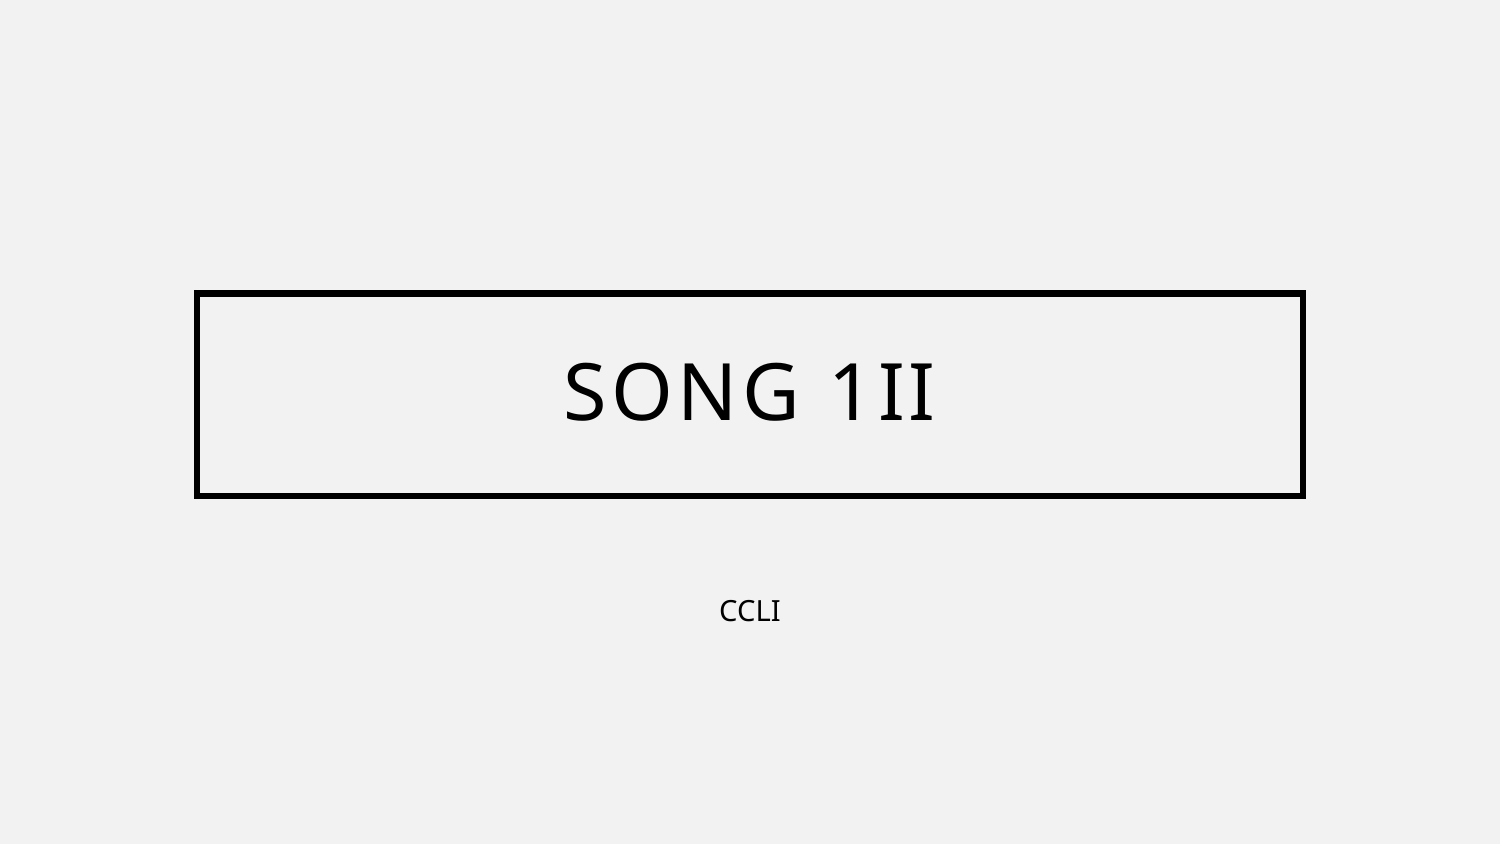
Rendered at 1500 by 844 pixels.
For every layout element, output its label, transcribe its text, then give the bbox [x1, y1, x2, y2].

subtitle CCLI [331, 535, 1169, 688]
title Song 1ii [194, 291, 1306, 499]
